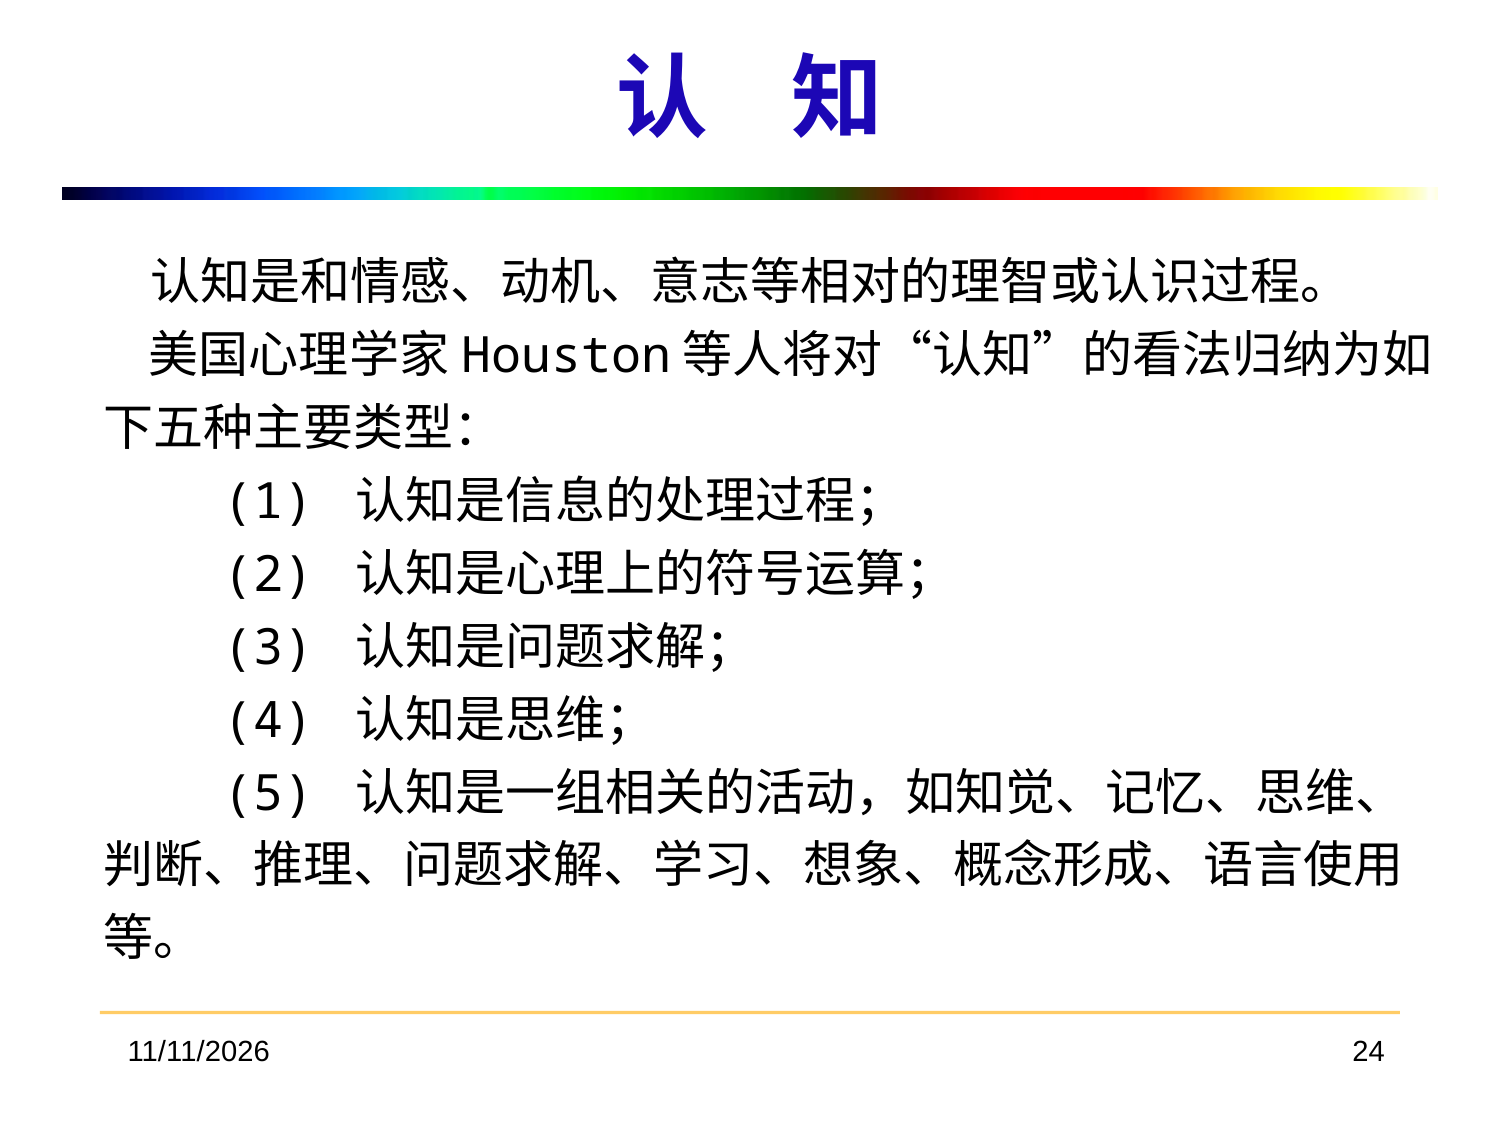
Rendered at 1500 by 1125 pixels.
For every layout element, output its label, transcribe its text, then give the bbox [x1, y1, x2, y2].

text_box 认知是和情感、动机、意志等相对的理智或认识过程。 美国心理学家Houston等人将对“认知”的看法归纳为如下五种主要类型： (1) 认知是信息的处理过程； (2) 认知是心理上的符号运算； (3) 认知是问题求解； (4) 认知是思维； (5) 认知是一组相关的活动，如知觉、记忆、思维、判断、推理、问题求解、学习、想象、概念形成、语言使用等。 [88, 229, 1467, 1125]
picture [382, 187, 1438, 200]
title 认 知 [111, 0, 1388, 188]
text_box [249, 228, 1250, 897]
picture [62, 187, 355, 200]
